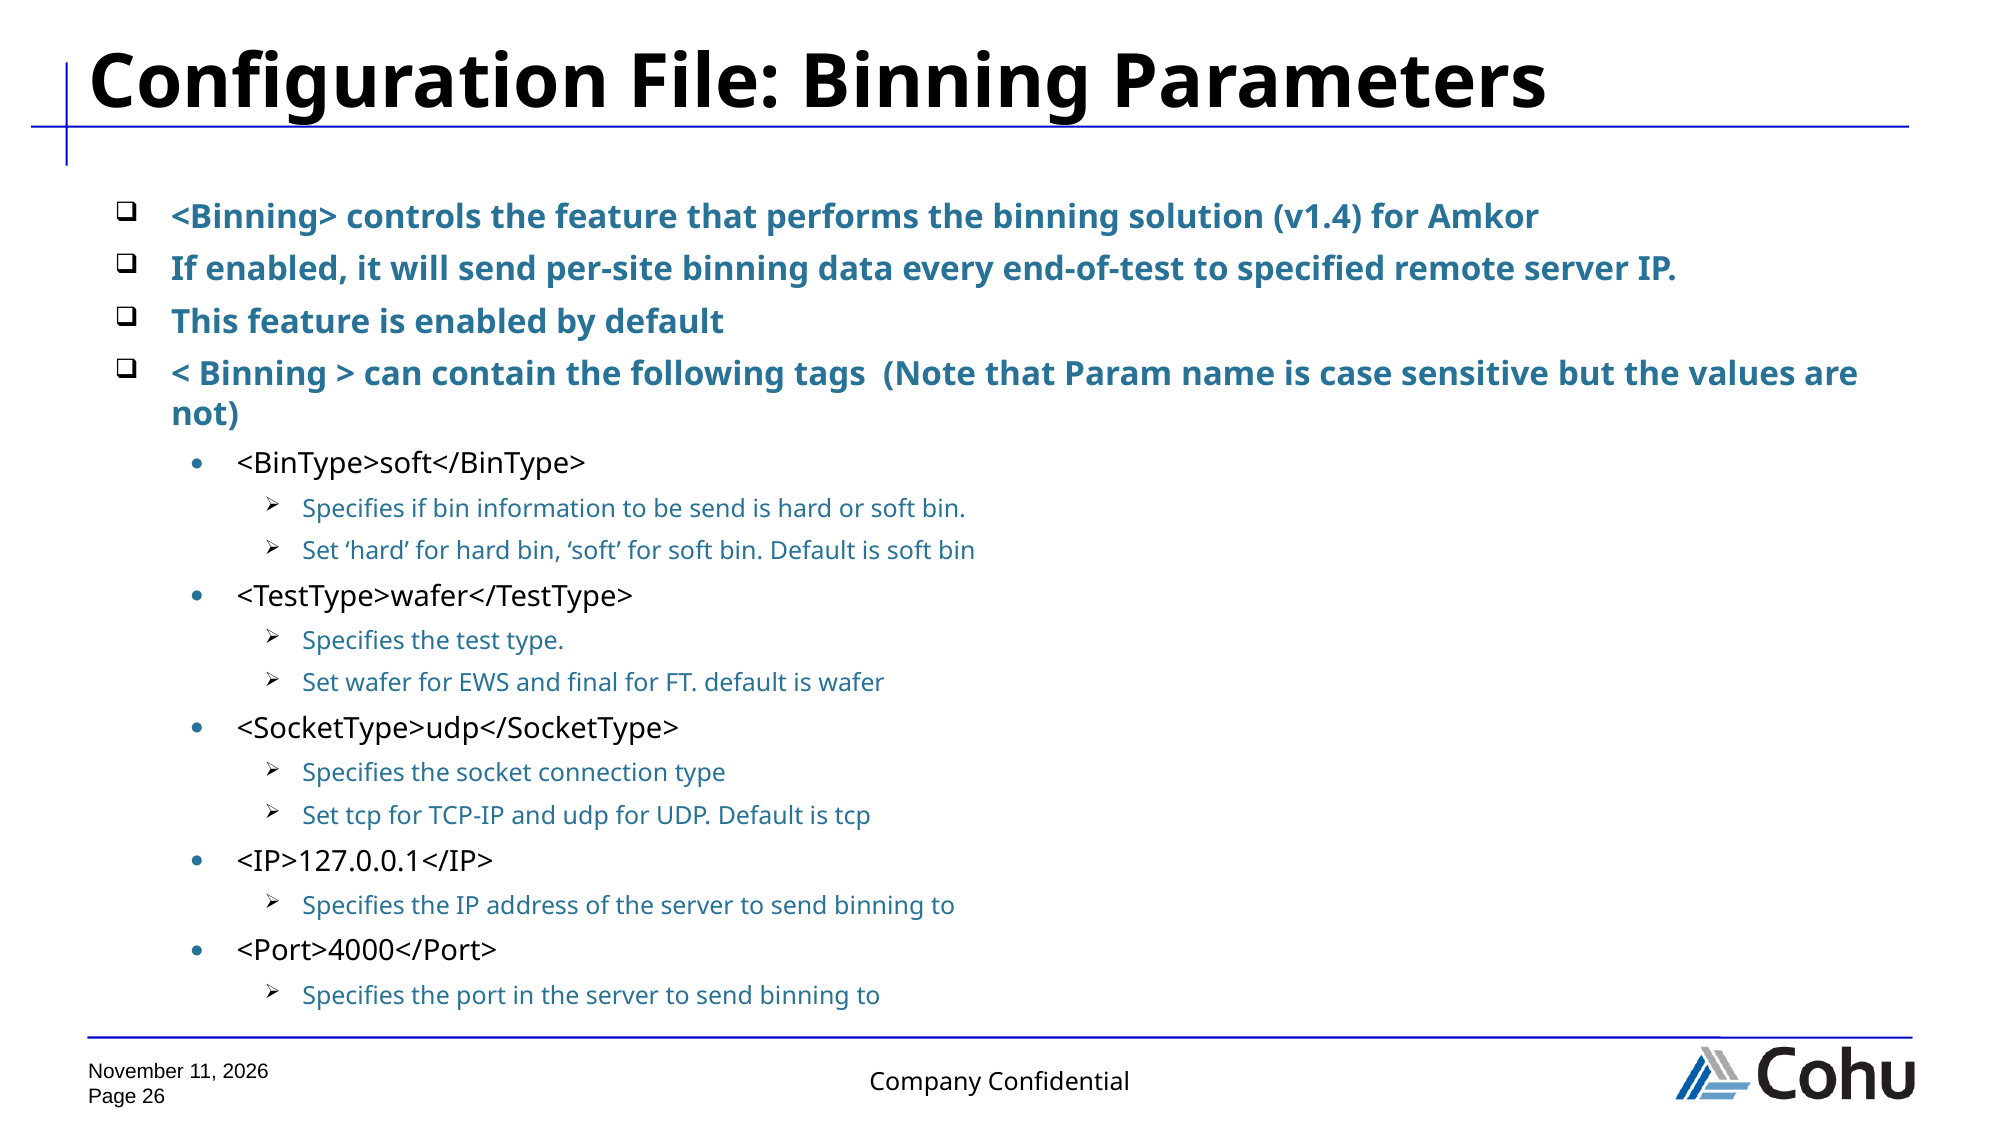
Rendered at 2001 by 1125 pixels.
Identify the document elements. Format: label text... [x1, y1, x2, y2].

list <Binning> controls the feature that performs the binning solution (v1.4) for Amkor If enabled, it will send per-site binning data every end-of-test to specified remote server IP. This feature is enabled by default < Binning > can contain the following tags (Note that Param name is case sensitive but the values are not) <BinType>soft</BinType> Specifies if bin information to be send is hard or soft bin. Set ‘hard’ for hard bin, ‘soft’ for soft bin. Default is soft bin <TestType>wafer</TestType> Specifies the test type. Set wafer for EWS and final for FT. default is wafer <SocketType>udp</SocketType> Specifies the socket connection type Set tcp for TCP-IP and udp for UDP. Default is tcp <IP>127.0.0.1</IP> Specifies the IP address of the server to send binning to <Port>4000</Port> Specifies the port in the server to send binning to [99, 187, 1900, 1008]
picture [1651, 1029, 1938, 1116]
title Configuration File: Binning Parameters [73, 0, 1901, 131]
